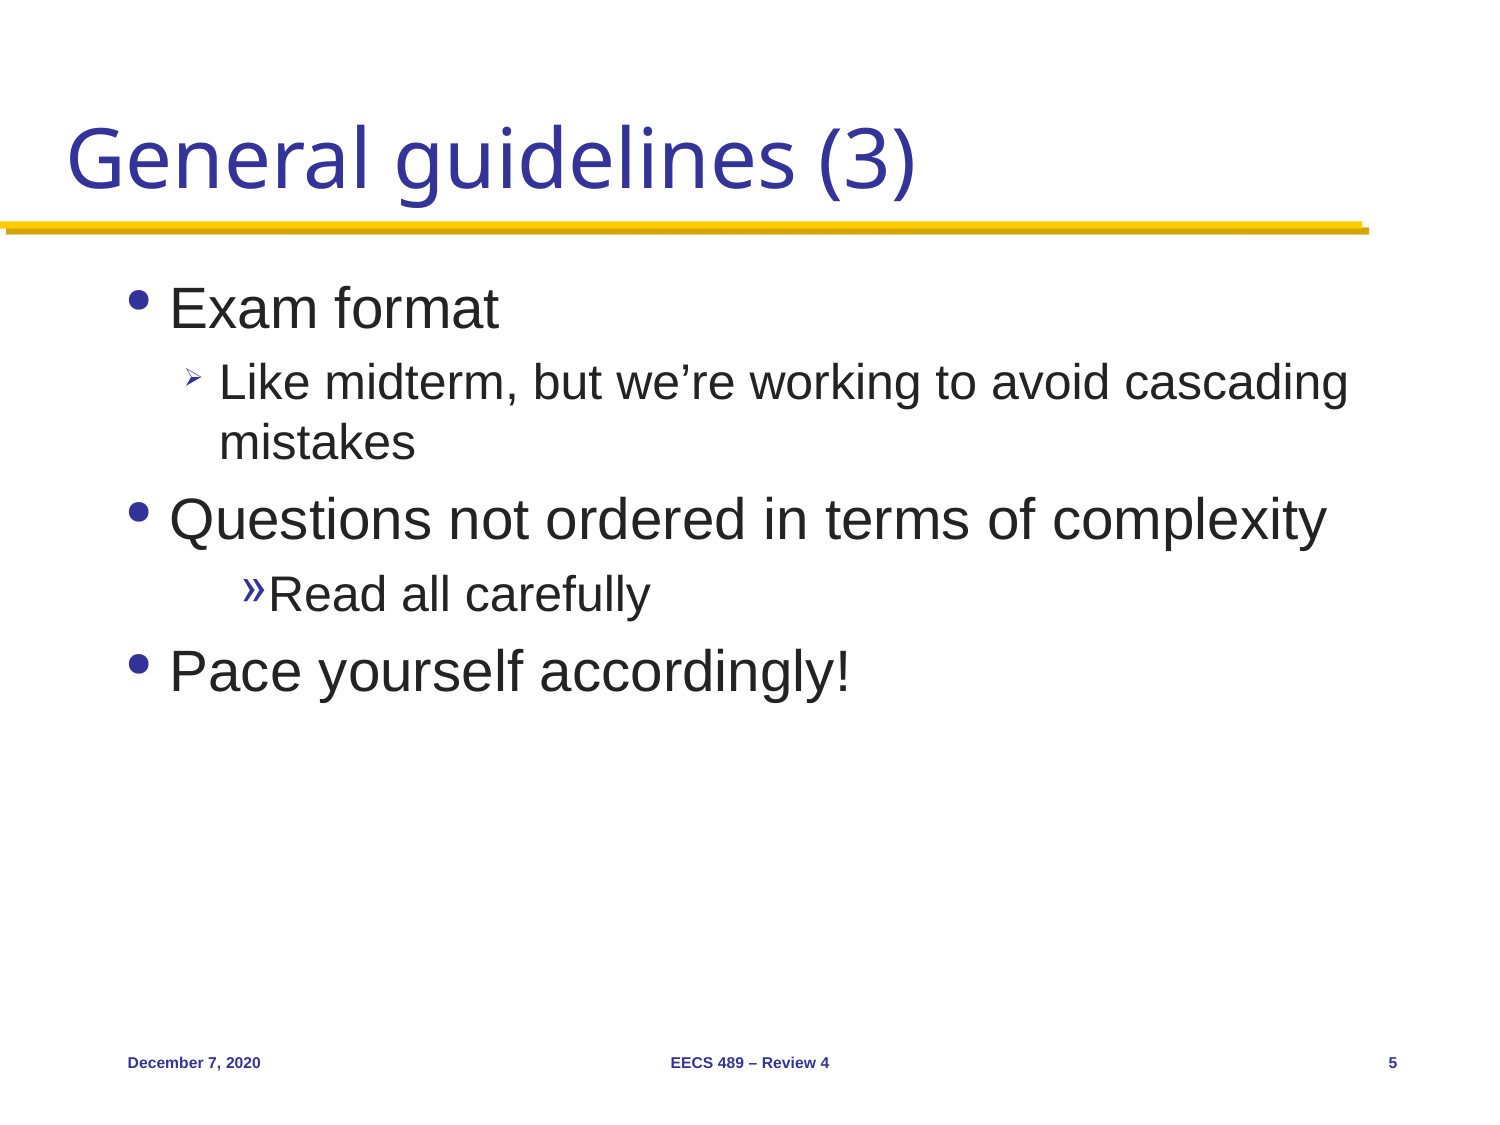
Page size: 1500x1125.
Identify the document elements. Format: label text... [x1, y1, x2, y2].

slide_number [112, 1024, 426, 1101]
title General guidelines (3) [49, 24, 1451, 213]
list Exam format Like midterm, but we’re working to avoid cascading mistakes Questions not ordered in terms of complexity Read all carefully Pace yourself accordingly! [112, 262, 1413, 988]
slide_number 5 [1312, 1024, 1413, 1101]
footer EECS 489 – Review 4 [512, 1024, 988, 1101]
